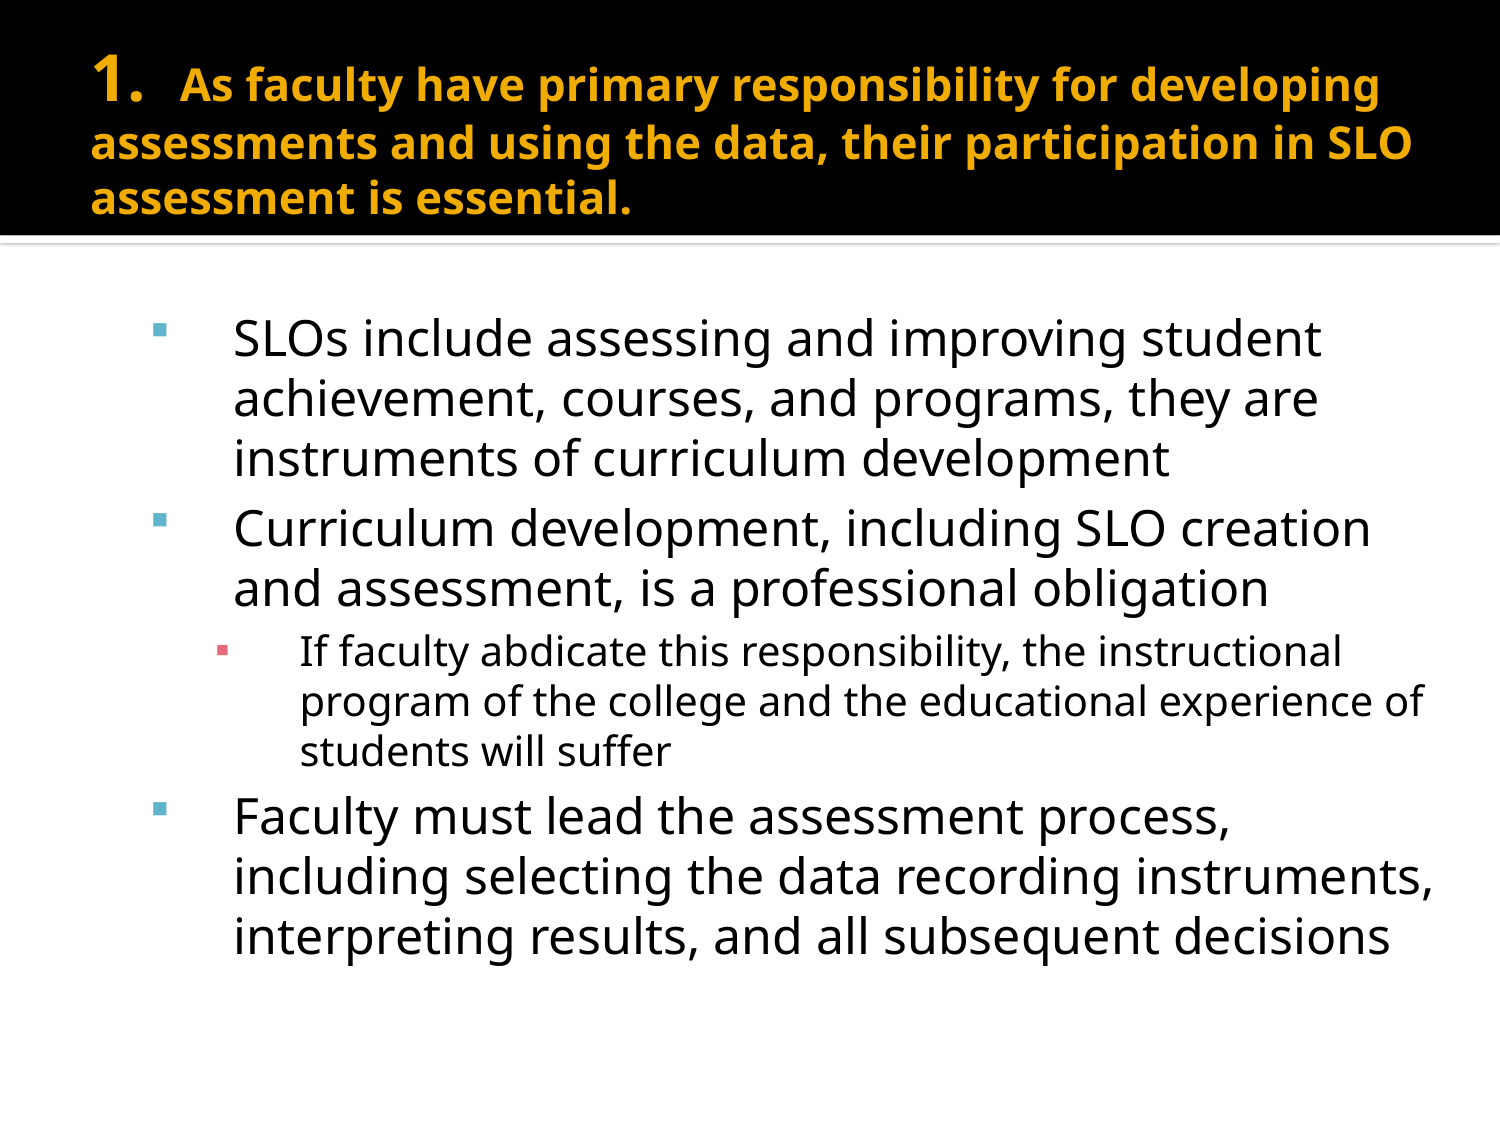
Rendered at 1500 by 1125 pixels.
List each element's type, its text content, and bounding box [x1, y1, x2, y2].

title 1. As faculty have primary responsibility for developing assessments and using the data, their participation in SLO assessment is essential. [75, 25, 1425, 231]
list SLOs include assessing and improving student achievement, courses, and programs, they are instruments of curriculum development Curriculum development, including SLO creation and assessment, is a professional obligation If faculty abdicate this responsibility, the instructional program of the college and the educational experience of students will suffer Faculty must lead the assessment process, including selecting the data recording instruments, interpreting results, and all subsequent decisions [75, 291, 1451, 1050]
